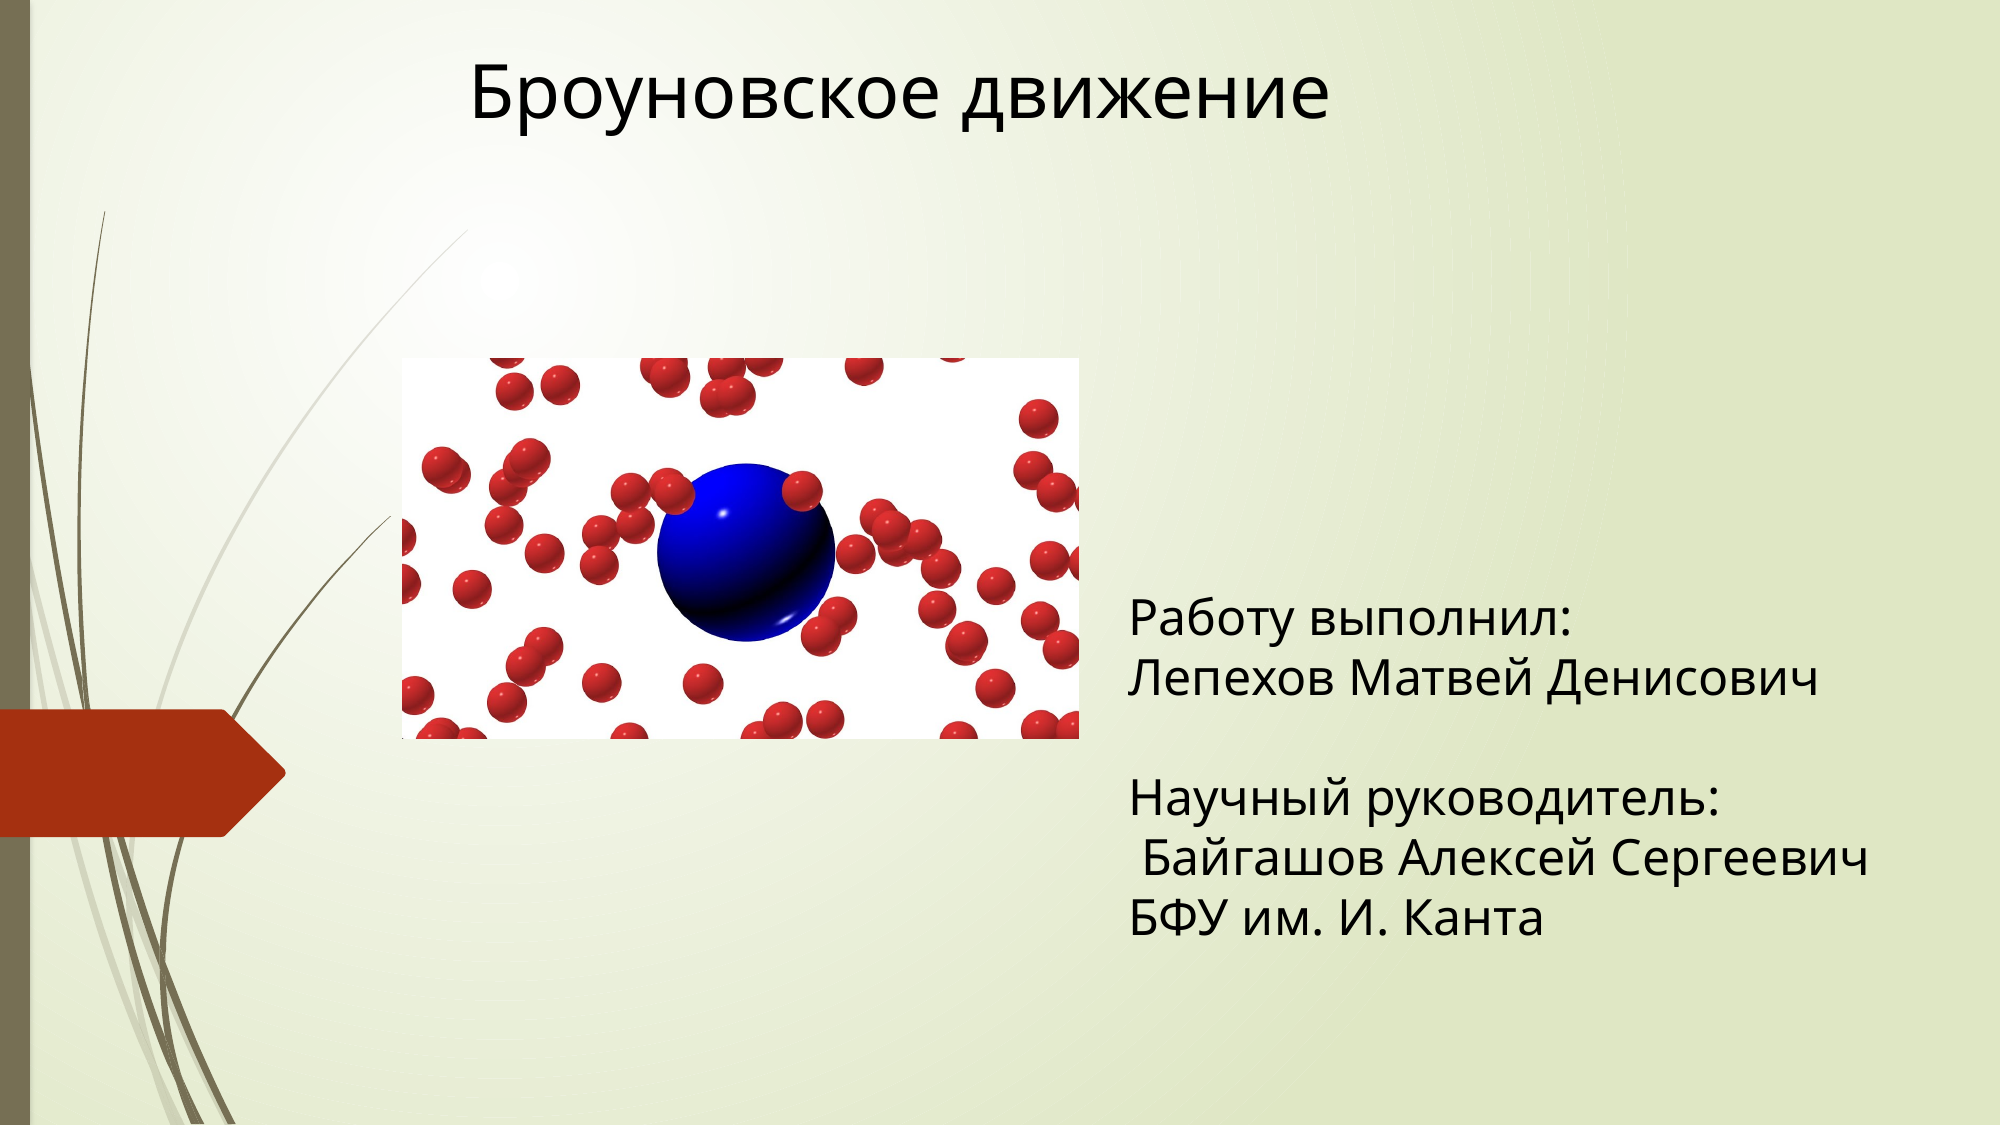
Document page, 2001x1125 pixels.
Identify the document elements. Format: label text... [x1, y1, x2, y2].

picture [402, 358, 1079, 739]
text_box Броуновское движение [453, 36, 1347, 141]
text_box Работу выполнил: Лепехов Матвей Денисович Научный руководитель: Байгашов Алексей Сергеевич БФУ им. И. Канта [1113, 577, 2000, 953]
